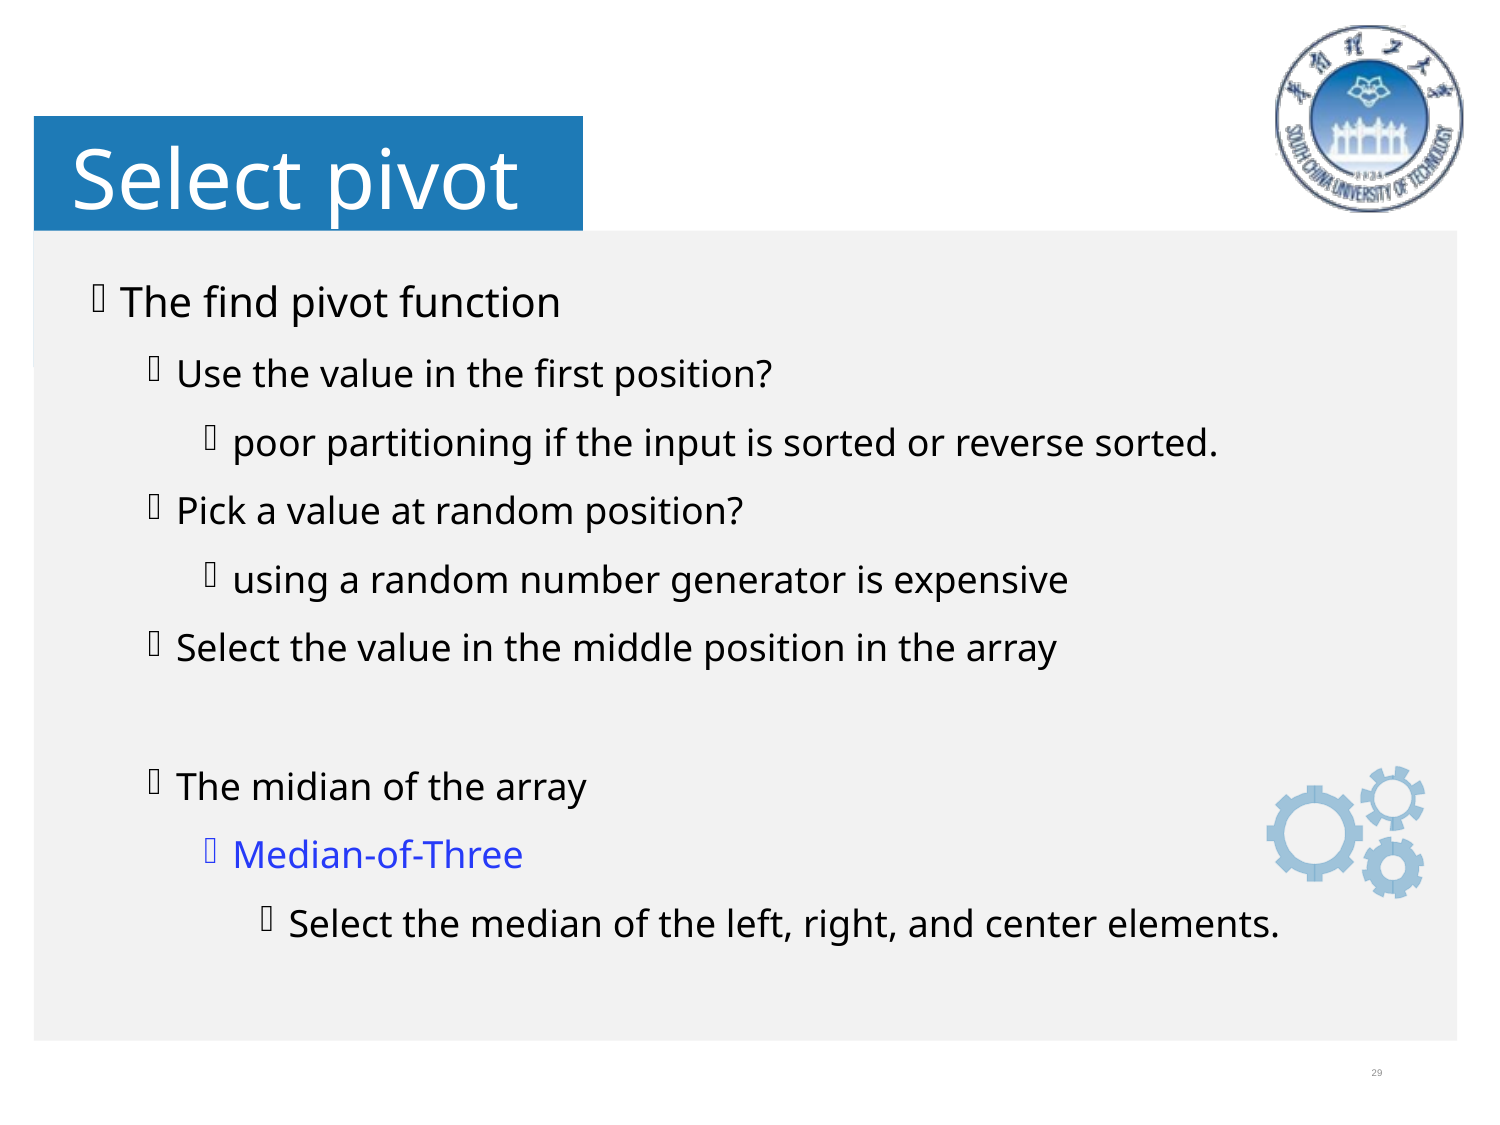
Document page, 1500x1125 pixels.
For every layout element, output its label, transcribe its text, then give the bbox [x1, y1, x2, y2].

text_box [33, 115, 584, 230]
picture [1269, 18, 1472, 221]
text_box [33, 230, 1458, 1042]
slide_number 29 [1060, 1042, 1398, 1103]
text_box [1266, 766, 1425, 899]
text_box Select pivot [60, 123, 1188, 242]
